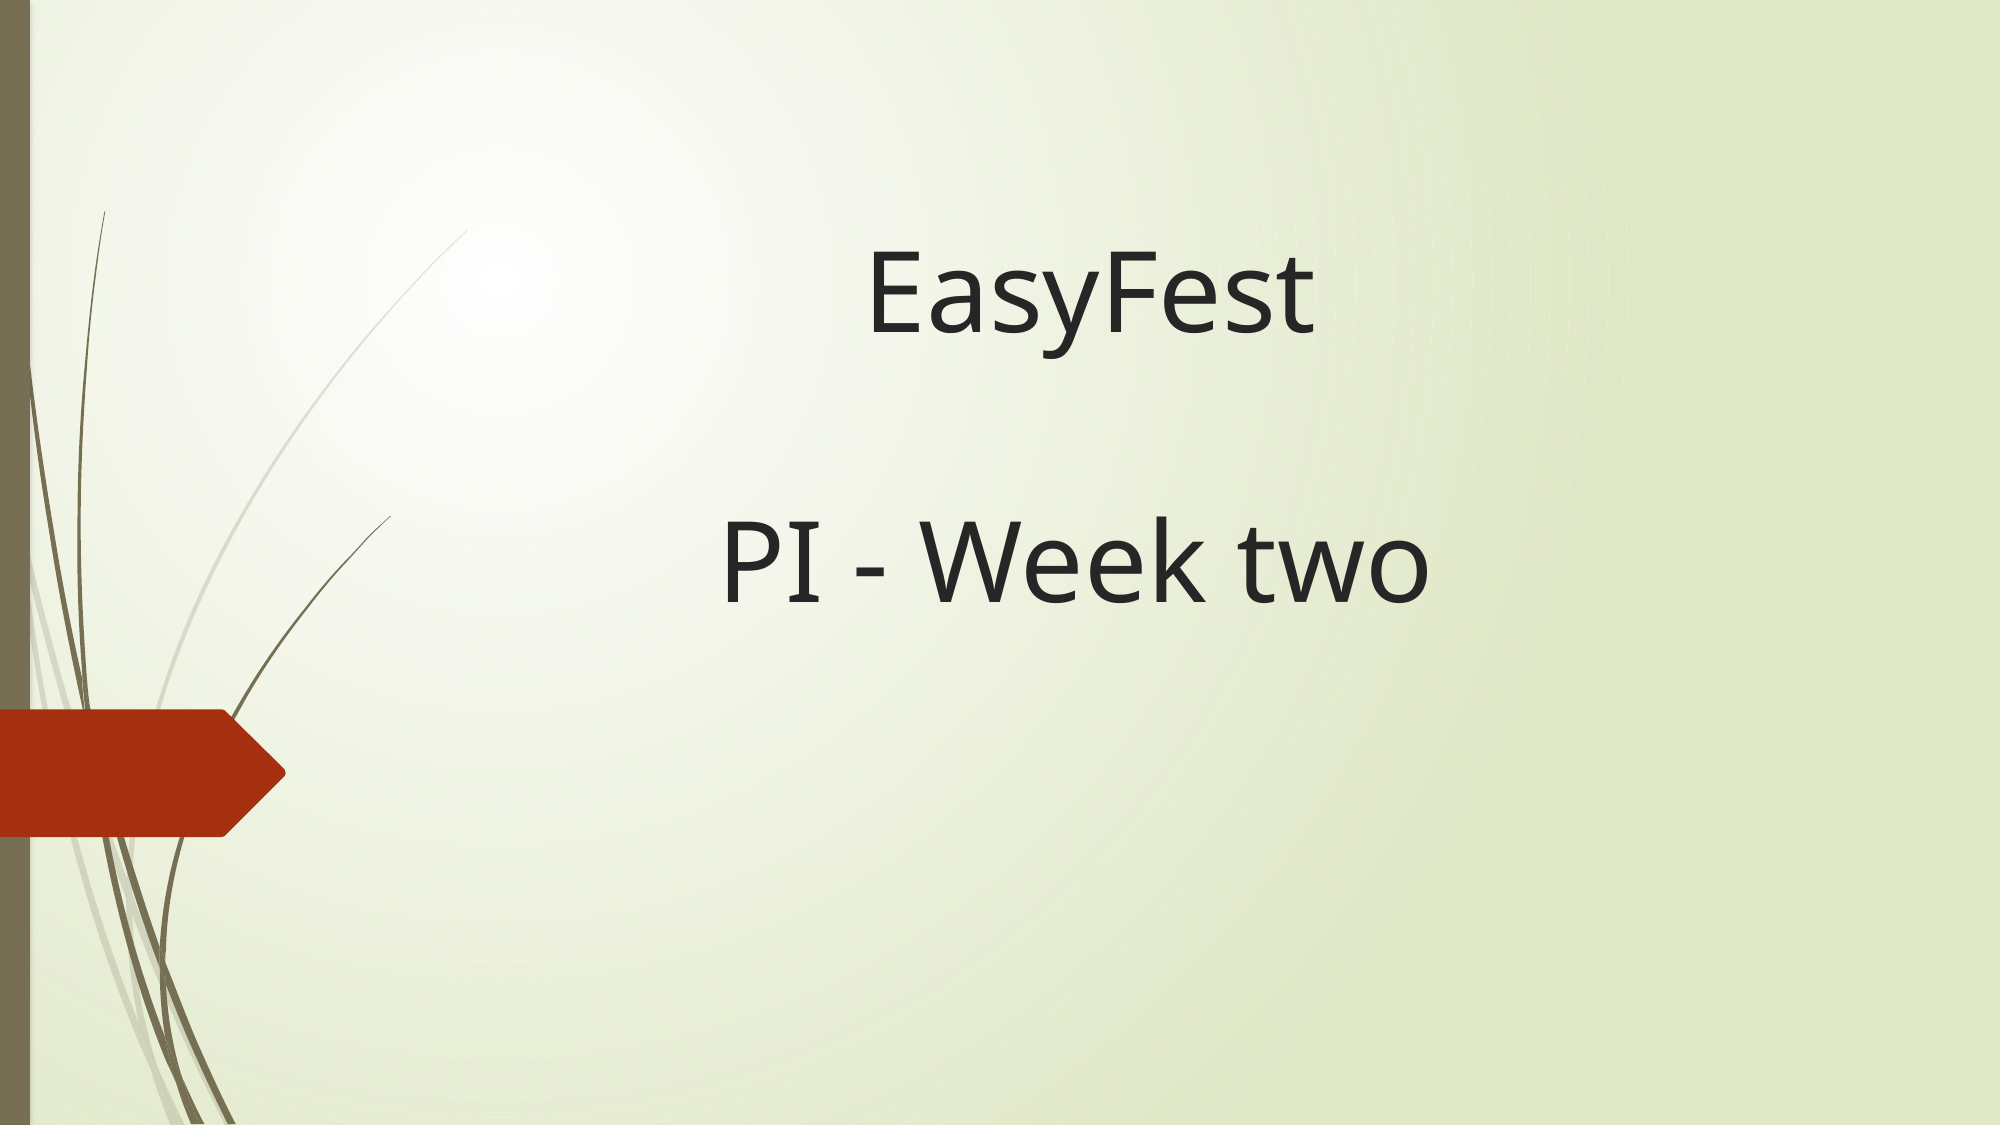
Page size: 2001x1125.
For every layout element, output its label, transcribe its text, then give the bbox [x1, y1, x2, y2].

title EasyFest PI - Week two [344, 196, 1807, 768]
